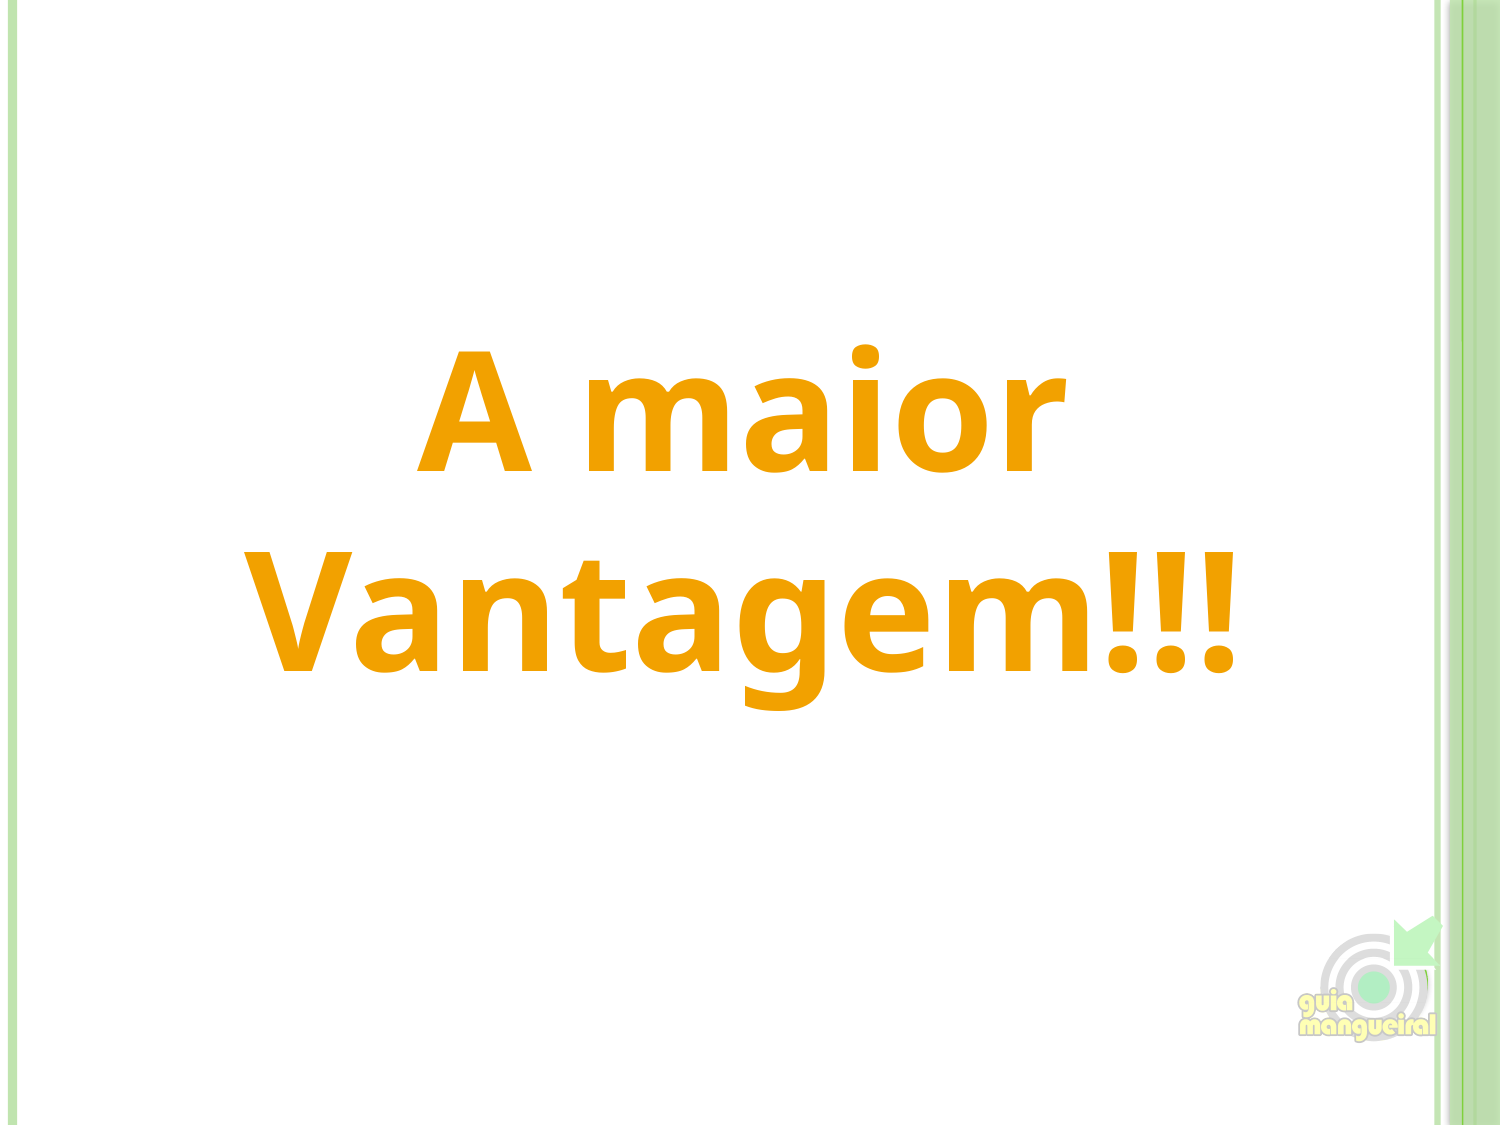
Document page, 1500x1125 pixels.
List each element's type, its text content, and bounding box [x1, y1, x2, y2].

text_box A maior Vantagem!!! [123, 296, 1365, 712]
picture [1293, 914, 1446, 1047]
